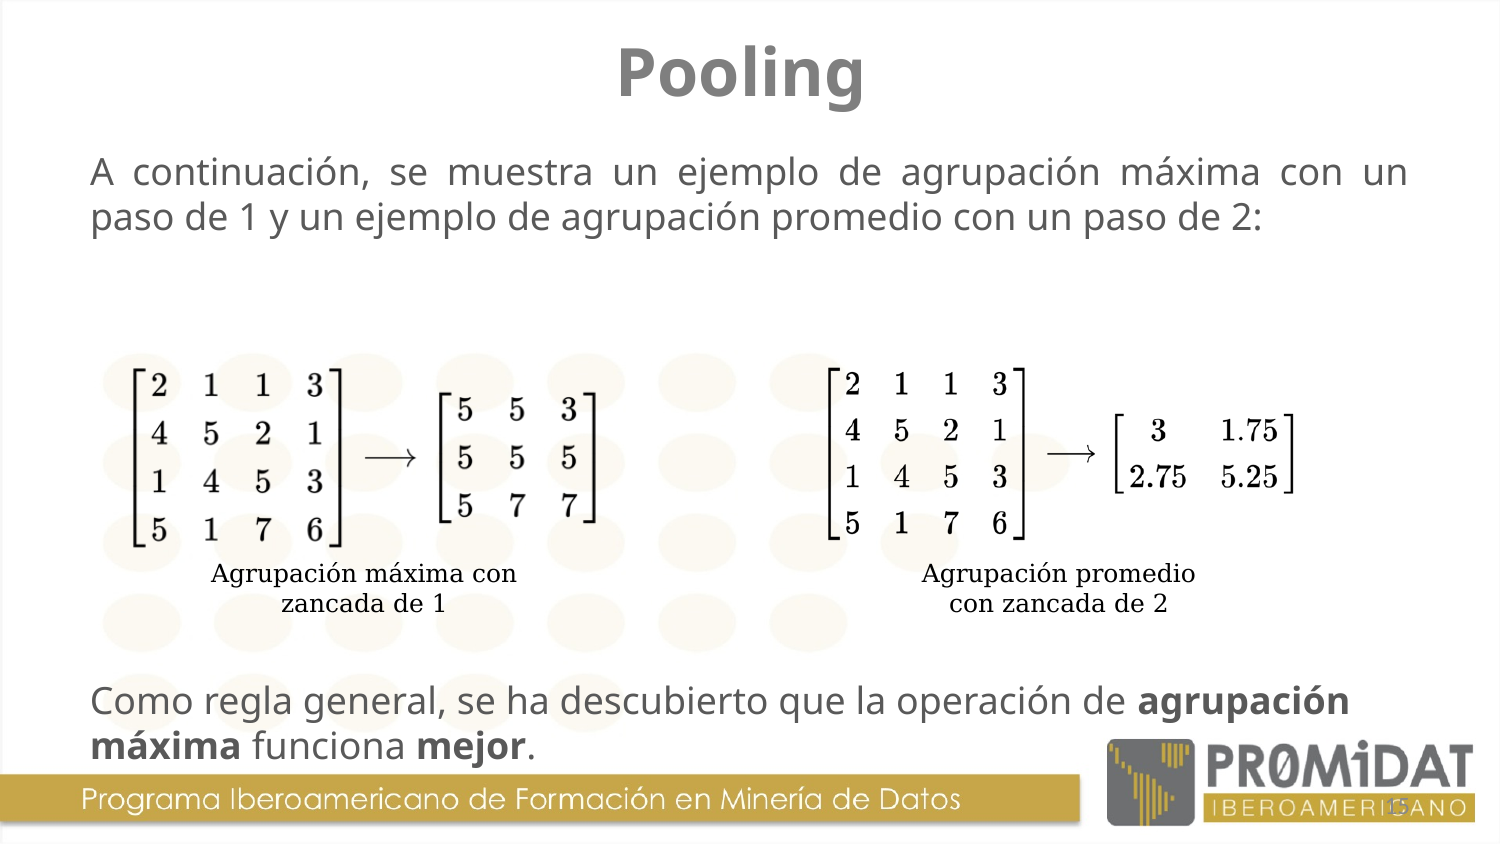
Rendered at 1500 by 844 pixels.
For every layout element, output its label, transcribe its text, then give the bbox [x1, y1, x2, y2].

title Pooling [75, 1, 1425, 140]
slide_number 15 [1074, 782, 1425, 828]
text_box Agrupación máxima con zancada de 1 [194, 558, 535, 625]
picture [0, 1, 1500, 844]
text_box Como regla general, se ha descubierto que la operación de agrupación máxima funciona mejor. [75, 669, 1368, 775]
text_box Agrupación promedio con zancada de 2 [889, 551, 1229, 625]
list A continuación, se muestra un ejemplo de agrupación máxima con un paso de 1 y un ejemplo de agrupación promedio con un paso de 2: [75, 140, 1425, 282]
